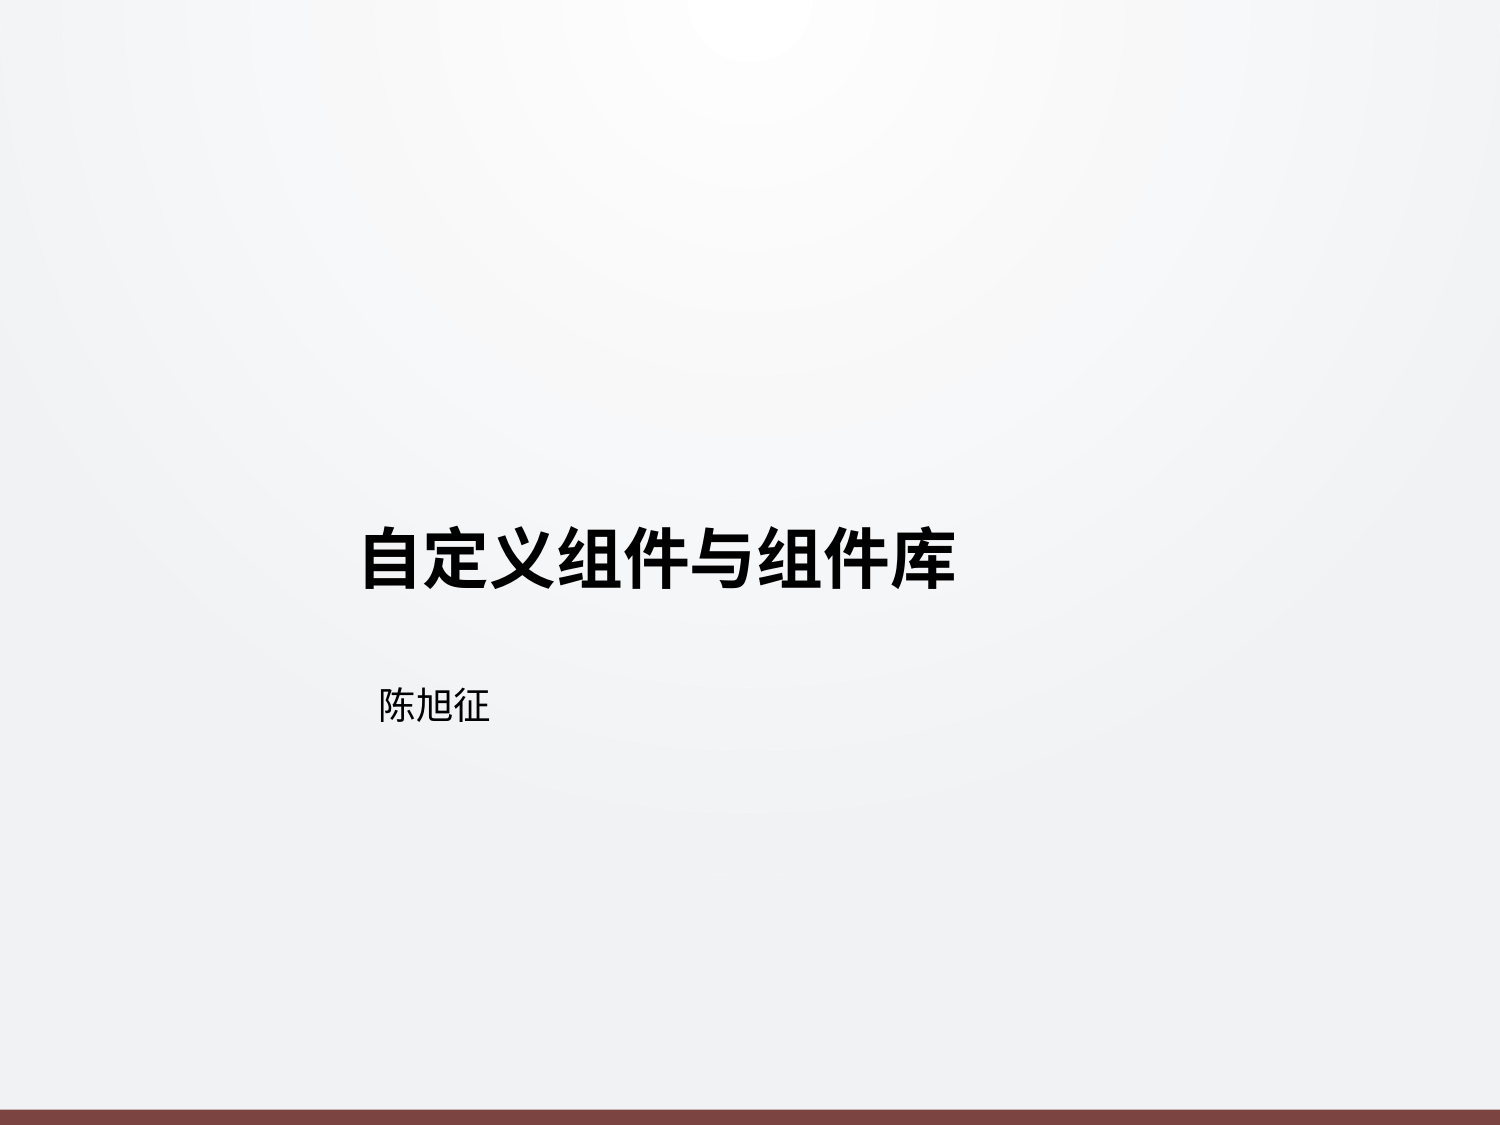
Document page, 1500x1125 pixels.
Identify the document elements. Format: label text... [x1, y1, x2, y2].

list 自定义组件与组件库 [341, 493, 1159, 632]
text_box 陈旭征 [363, 674, 751, 735]
